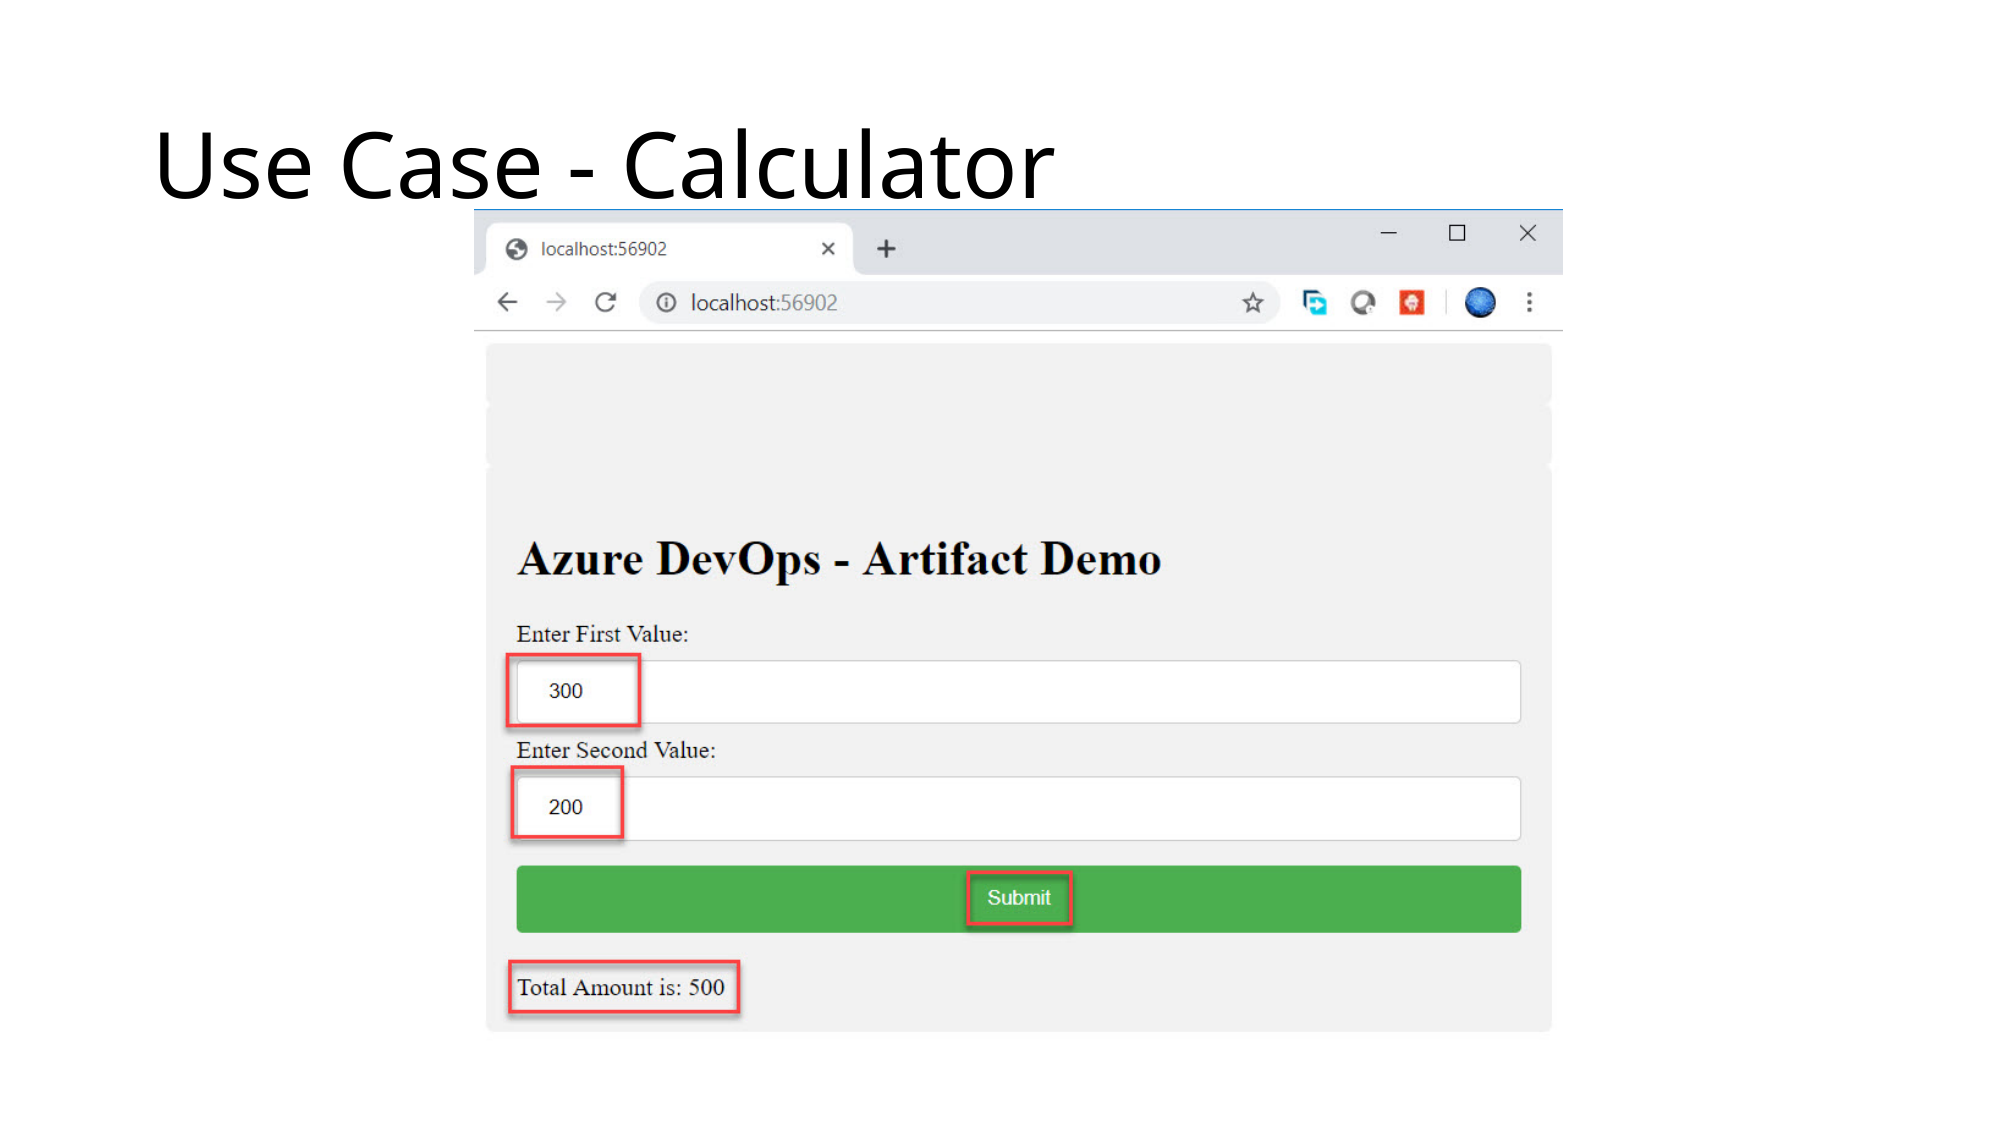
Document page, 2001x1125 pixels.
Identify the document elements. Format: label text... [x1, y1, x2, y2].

picture [474, 209, 1563, 1109]
title Use Case - Calculator [137, 59, 1863, 278]
